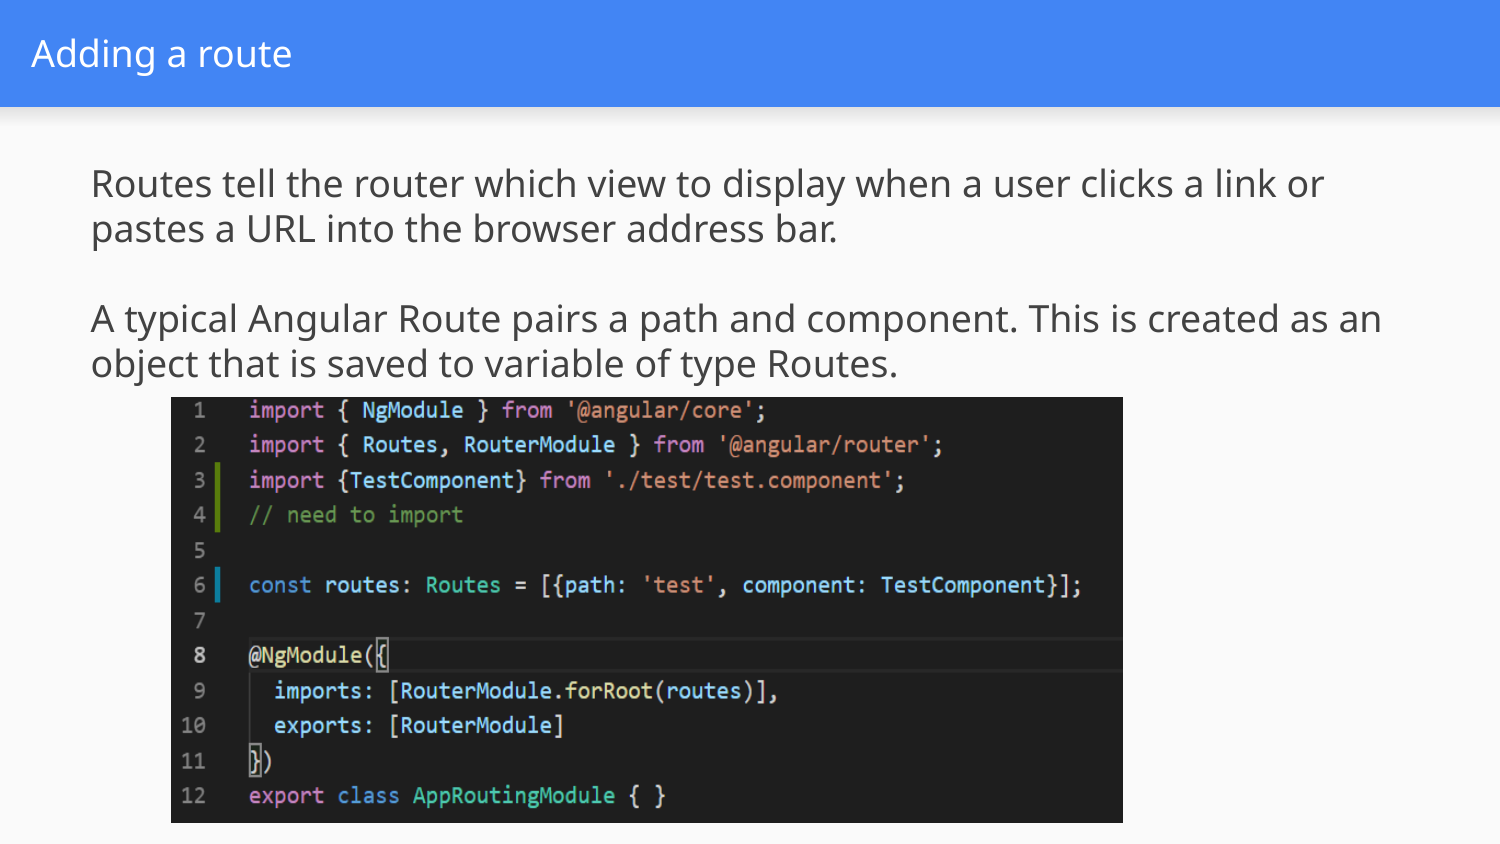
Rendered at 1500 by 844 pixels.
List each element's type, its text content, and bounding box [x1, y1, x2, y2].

list Routes tell the router which view to display when a user clicks a link or pastes a URL into the browser address bar. A typical Angular Route pairs a path and component. This is created as an object that is saved to variable of type Routes. [75, 144, 1425, 825]
title Adding a route [16, 2, 1464, 102]
picture [170, 397, 1123, 824]
